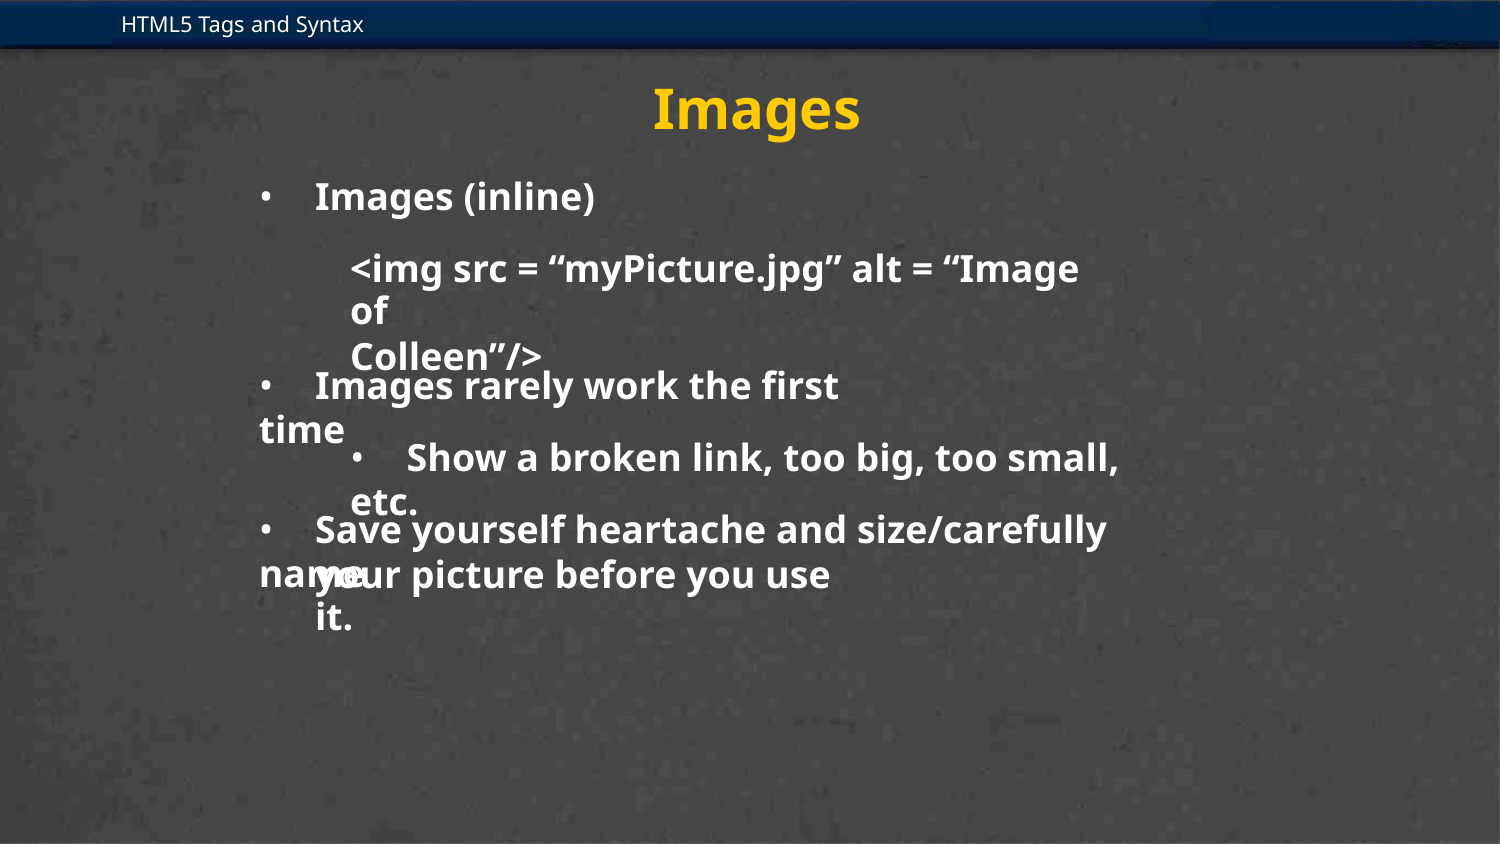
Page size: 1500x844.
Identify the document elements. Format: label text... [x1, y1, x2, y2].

text_box Images [653, 78, 872, 142]
text_box • Save yourself heartache and size/carefully name [258, 508, 1203, 595]
text_box • Images (inline) [258, 175, 603, 219]
text_box HTML5 Tags and Syntax [121, 12, 389, 38]
text_box • Show a broken link, too big, too small, etc. [350, 436, 1189, 508]
text_box • Images rarely work the first time [258, 364, 915, 451]
text_box your picture before you use it. [315, 554, 877, 639]
text_box [0, 0, 1500, 844]
text_box <img src = “myPicture.jpg” alt = “Image of Colleen”/> [350, 248, 1128, 379]
